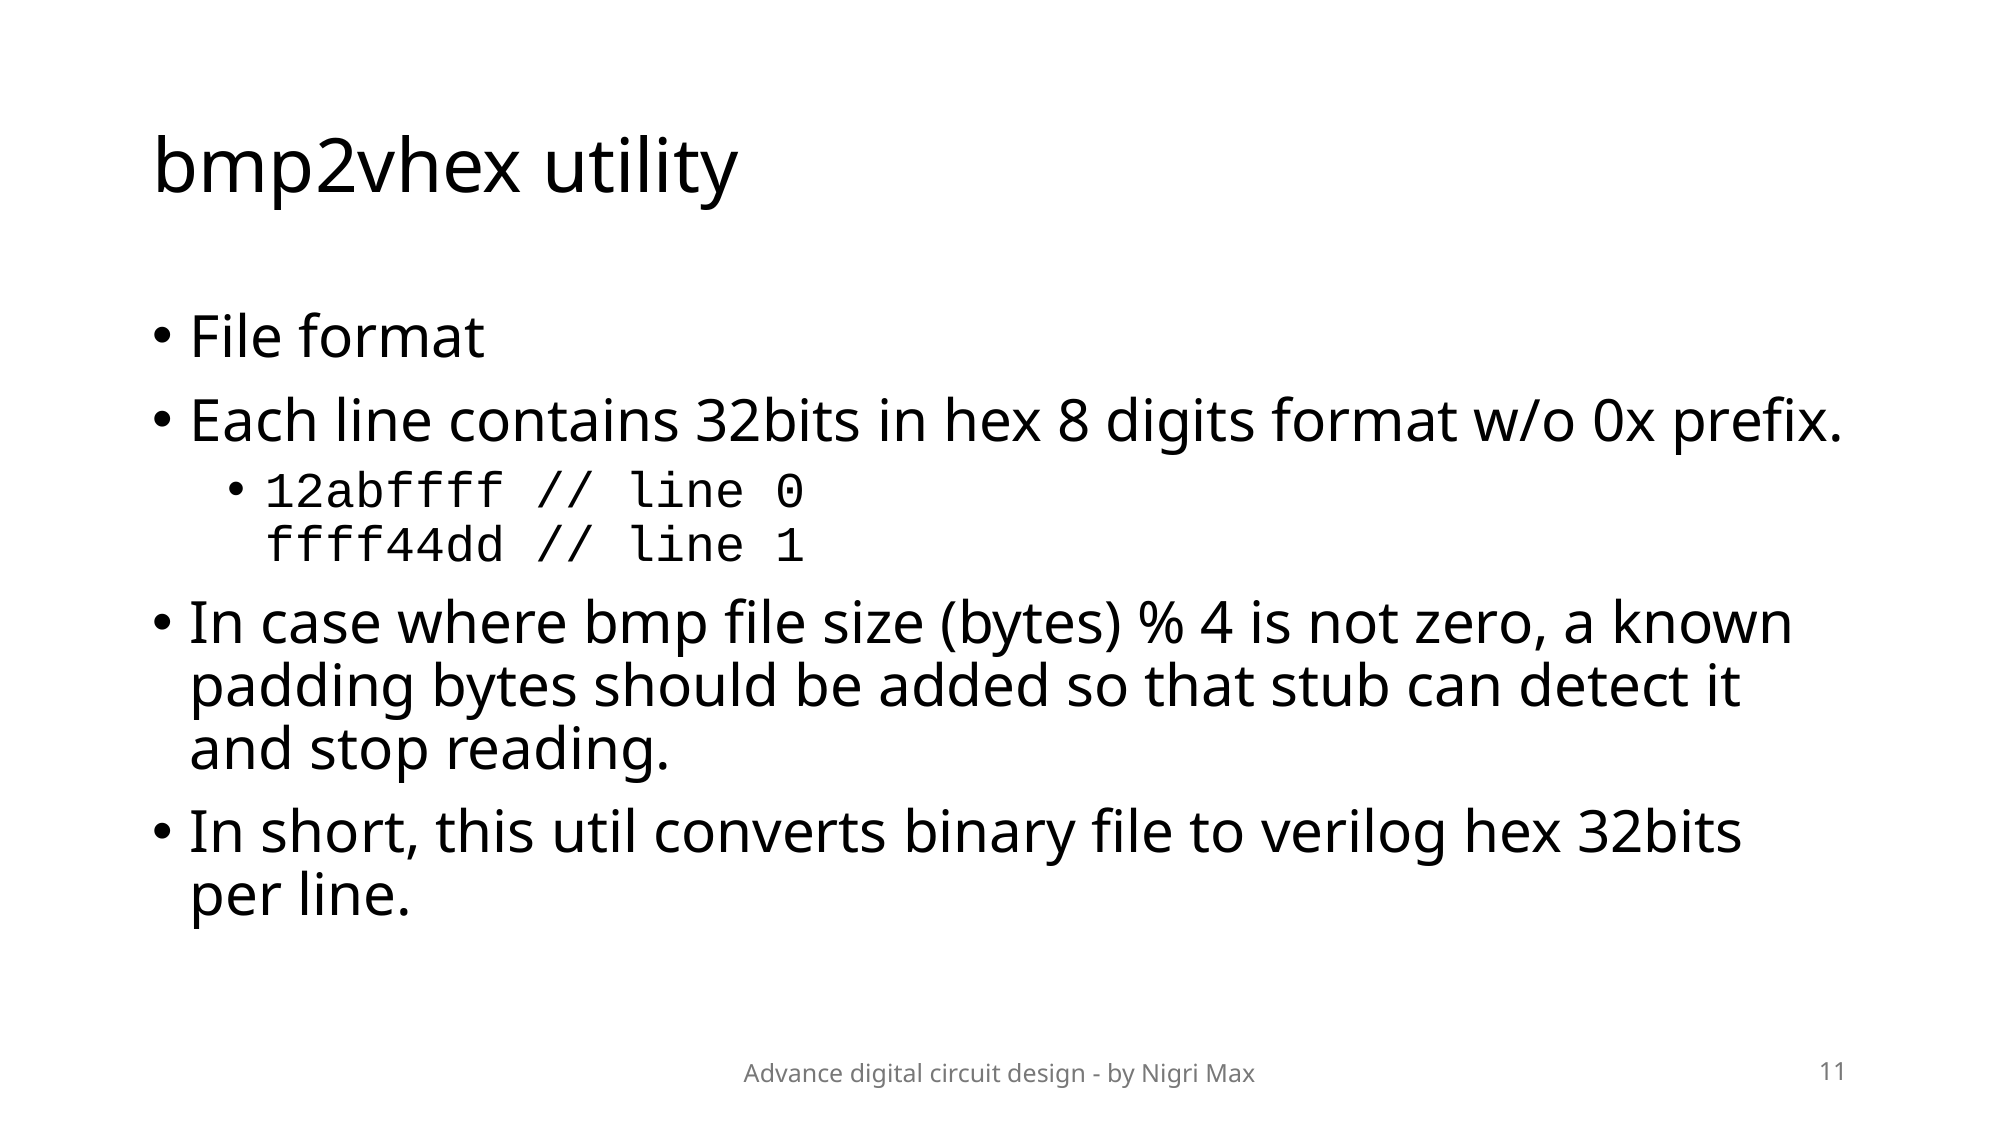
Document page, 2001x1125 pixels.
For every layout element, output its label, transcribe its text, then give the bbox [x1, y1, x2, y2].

slide_number 11 [1412, 1042, 1863, 1103]
list File format Each line contains 32bits in hex 8 digits format w/o 0x prefix. 12abffff // line 0 ffff44dd // line 1 In case where bmp file size (bytes) % 4 is not zero, a known padding bytes should be added so that stub can detect it and stop reading. In short, this util converts binary file to verilog hex 32bits per line. [137, 299, 1863, 1014]
title bmp2vhex utility [137, 59, 1863, 278]
footer Advance digital circuit design - by Nigri Max [662, 1042, 1338, 1103]
